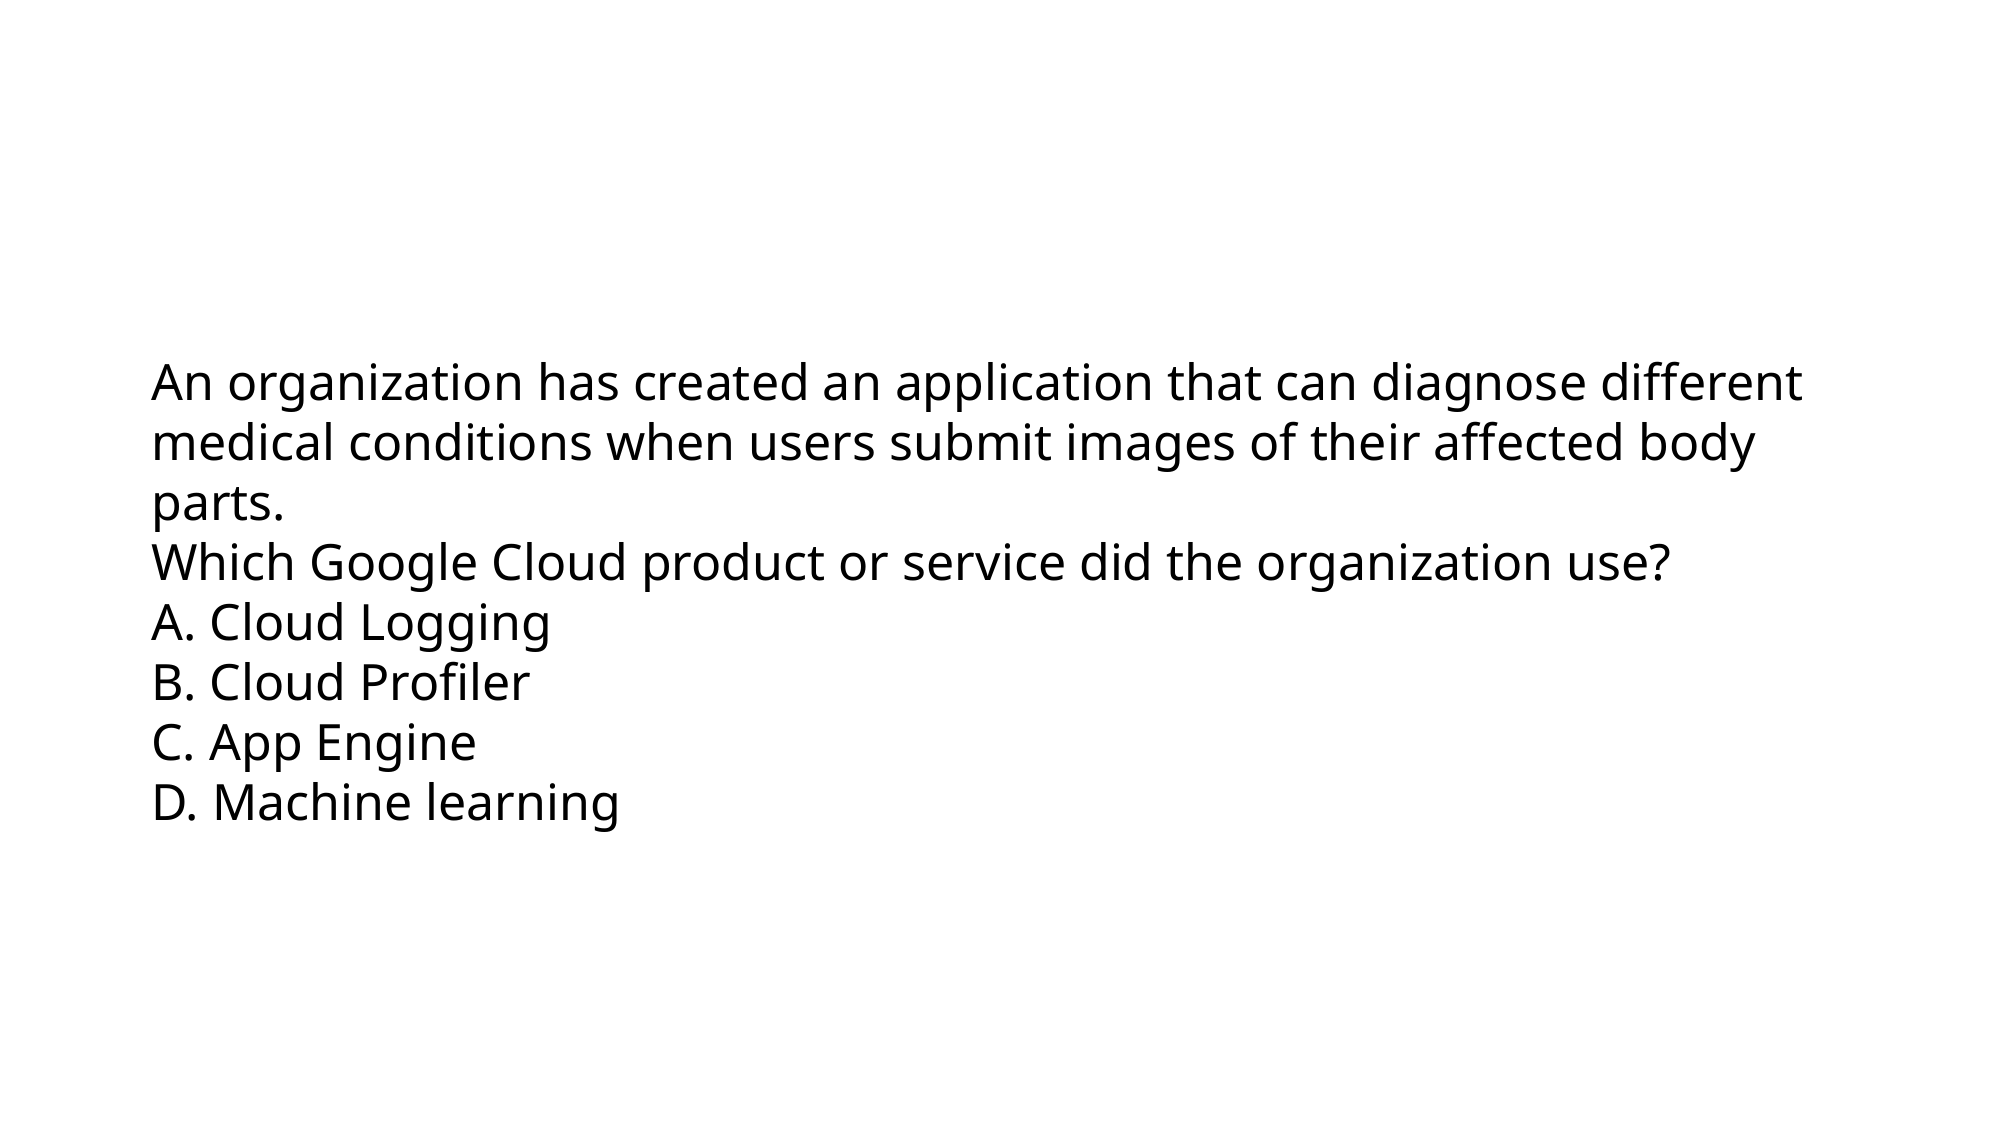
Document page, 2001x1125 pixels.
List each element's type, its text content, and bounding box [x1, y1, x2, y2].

text_box An organization has created an application that can diagnose different medical conditions when users submit images of their affected body parts. Which Google Cloud product or service did the organization use? A. Cloud Logging B. Cloud Profiler C. App Engine D. Machine learning [136, 342, 1864, 838]
